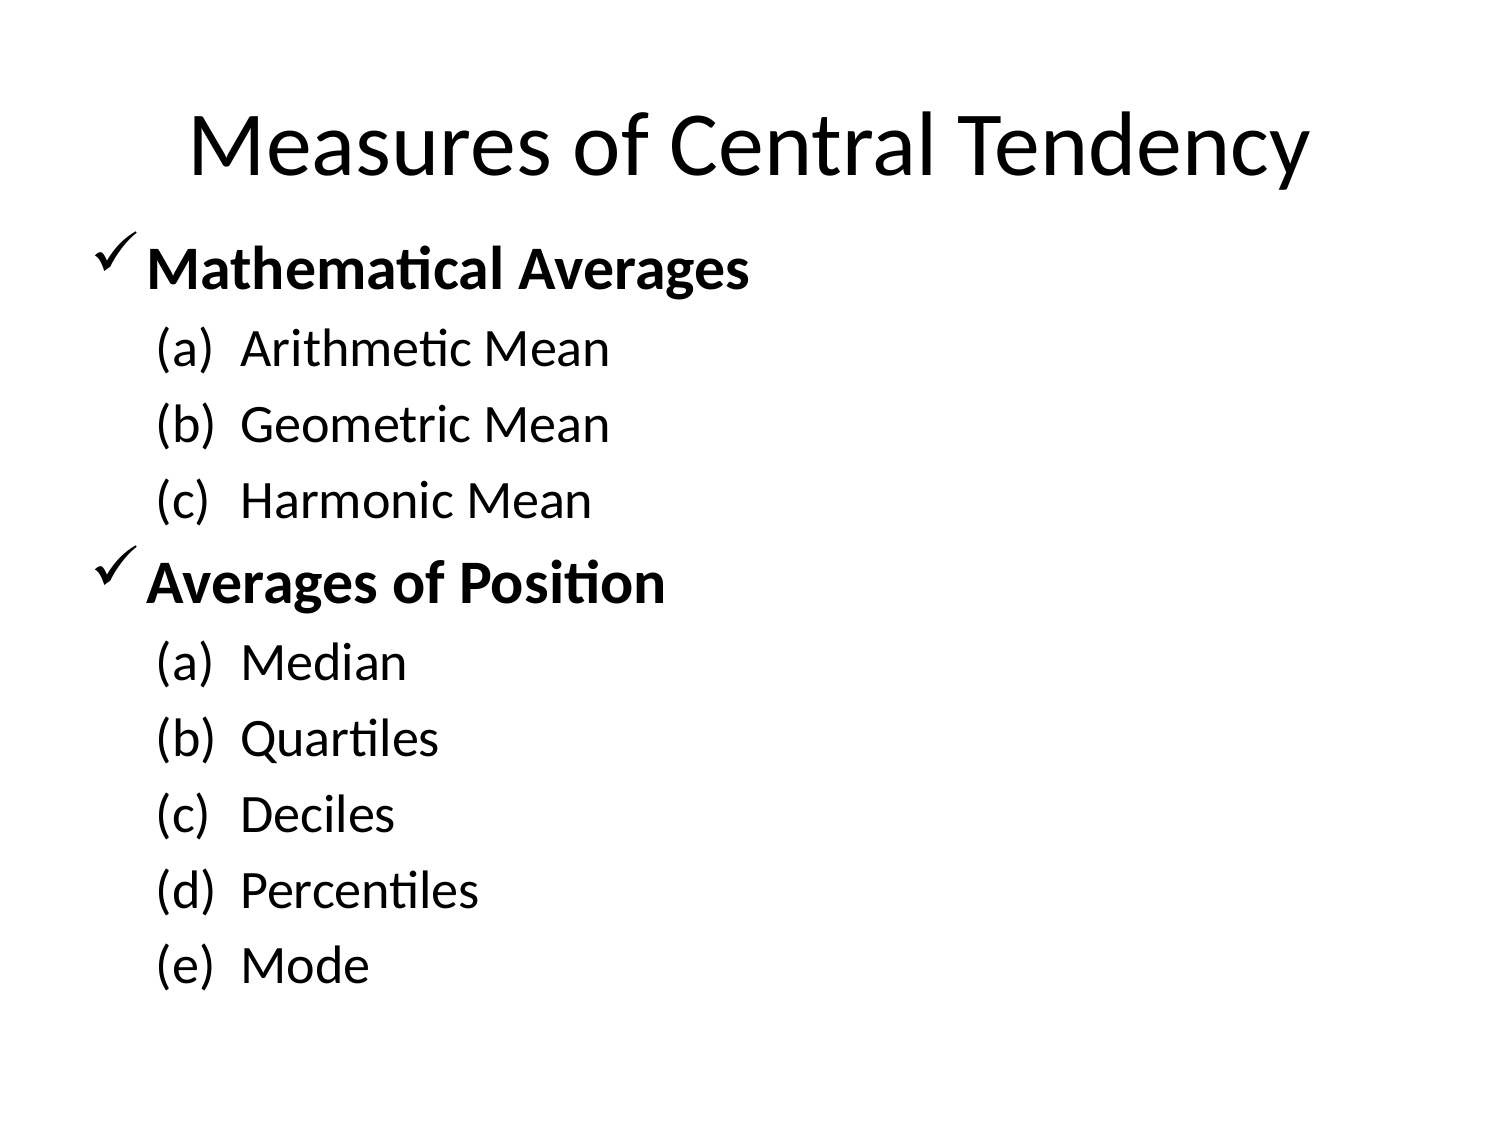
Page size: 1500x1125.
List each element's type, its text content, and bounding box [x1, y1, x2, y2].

title Measures of Central Tendency [75, 45, 1425, 219]
list Mathematical Averages Arithmetic Mean Geometric Mean Harmonic Mean Averages of Position Median Quartiles Deciles Percentiles Mode [75, 219, 1425, 1005]
